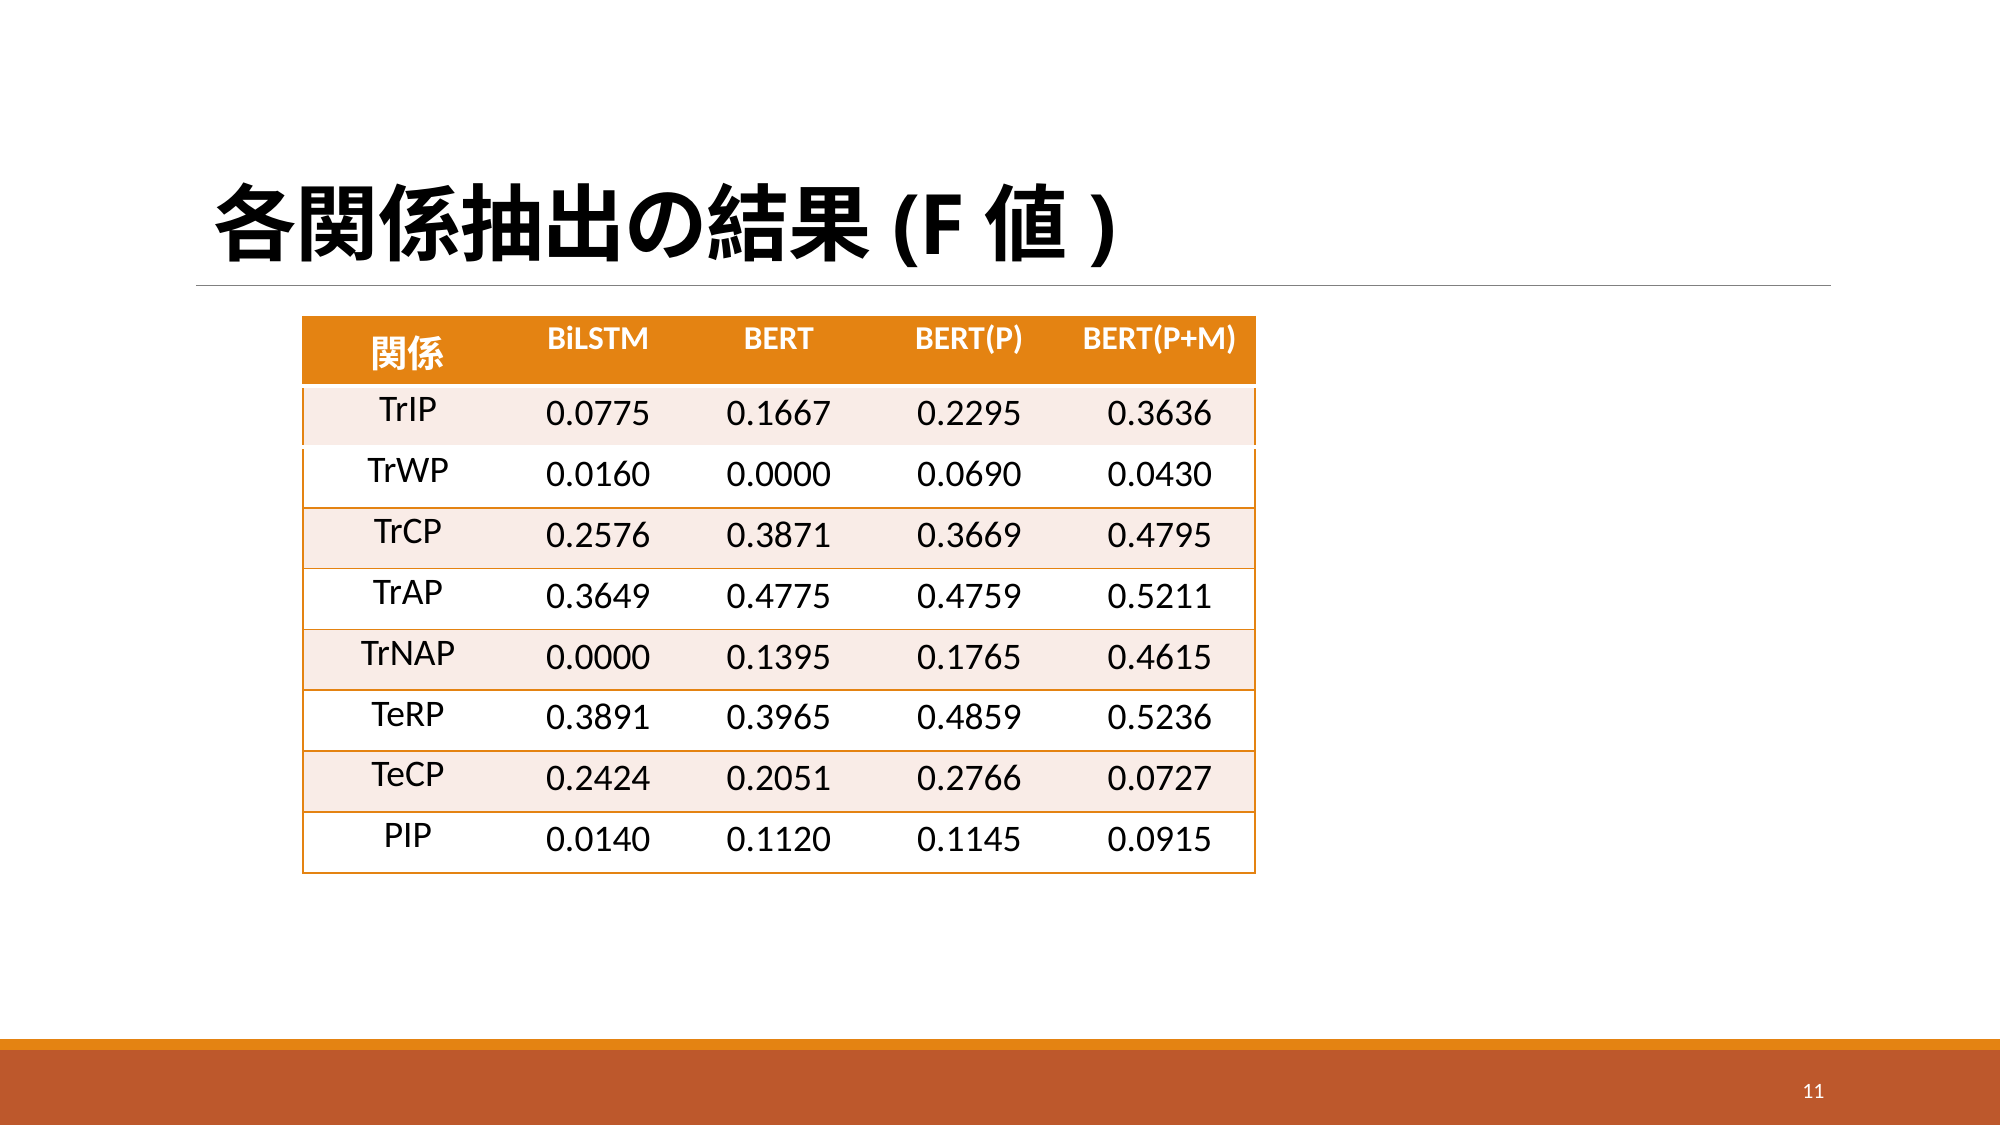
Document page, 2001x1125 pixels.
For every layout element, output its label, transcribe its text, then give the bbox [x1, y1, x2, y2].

table_cell 0.0430 [1065, 449, 1254, 507]
table_cell 0.3891 [513, 691, 684, 750]
table_cell 0.5211 [1065, 569, 1254, 629]
title 各関係抽出の結果(F値) [198, 123, 1839, 280]
table_cell 0.1765 [874, 630, 1065, 689]
table_cell 0.1120 [684, 813, 874, 872]
table_cell PIP [304, 813, 513, 872]
table_header BERT [684, 318, 874, 384]
table_cell 0.4795 [1065, 509, 1254, 568]
table_cell 0.1395 [684, 630, 874, 689]
table_cell 0.3965 [684, 691, 874, 750]
table_header BiLSTM [513, 318, 684, 384]
table_cell 0.3669 [874, 509, 1065, 568]
slide_number 11 [1624, 1059, 1840, 1120]
table_cell 0.4615 [1065, 630, 1254, 689]
table_cell 0.4759 [874, 569, 1065, 629]
table_cell 0.0000 [513, 630, 684, 689]
table_cell 0.3636 [1065, 388, 1254, 445]
table_cell 0.0775 [513, 388, 684, 445]
table_cell TrIP [304, 388, 513, 445]
table_cell 0.2766 [874, 752, 1065, 811]
table_cell 0.5236 [1065, 691, 1254, 750]
table_cell 0.0690 [874, 449, 1065, 507]
table_cell TrWP [304, 449, 513, 507]
table_cell 0.3649 [513, 569, 684, 629]
table_cell 0.2576 [513, 509, 684, 568]
table_cell 0.0000 [684, 449, 874, 507]
table_cell TeCP [304, 752, 513, 811]
table_cell 0.1145 [874, 813, 1065, 872]
table_cell 0.4859 [874, 691, 1065, 750]
table_cell TrNAP [304, 630, 513, 689]
table_header BERT(P) [874, 318, 1065, 384]
table_cell 0.4775 [684, 569, 874, 629]
table_cell TrAP [304, 569, 513, 629]
table_header BERT(P+M) [1065, 318, 1254, 384]
table_cell 0.1667 [684, 388, 874, 445]
table_cell 0.0727 [1065, 752, 1254, 811]
table_cell 0.0915 [1065, 813, 1254, 872]
table_header 関係 [304, 318, 513, 384]
table_cell 0.2295 [874, 388, 1065, 445]
table_cell TrCP [304, 509, 513, 568]
table_cell TeRP [304, 691, 513, 750]
table_cell 0.0160 [513, 449, 684, 507]
table_cell 0.2424 [513, 752, 684, 811]
table_cell 0.0140 [513, 813, 684, 872]
table_cell 0.3871 [684, 509, 874, 568]
table_cell 0.2051 [684, 752, 874, 811]
